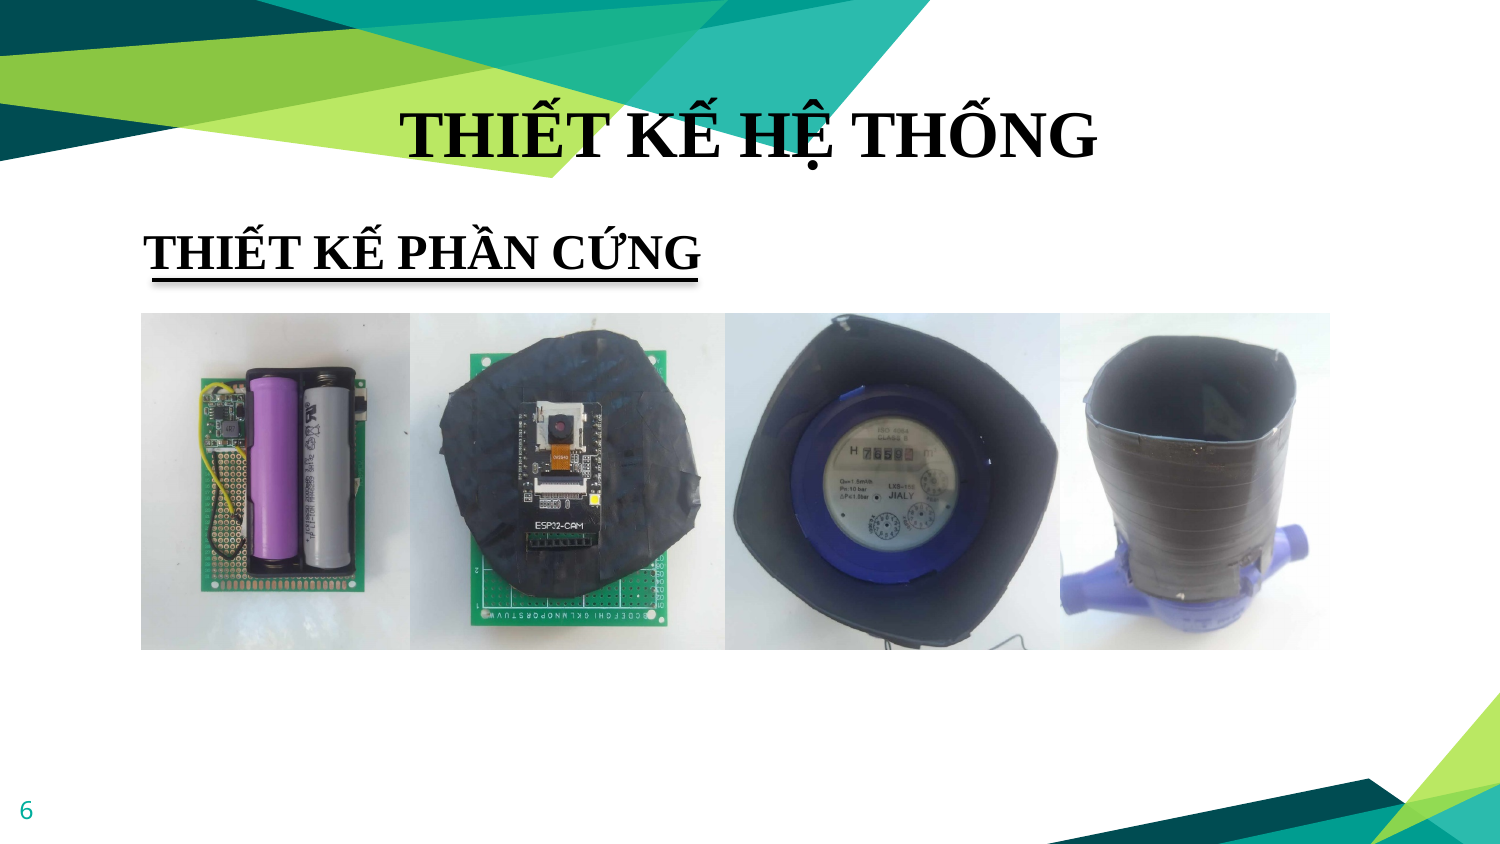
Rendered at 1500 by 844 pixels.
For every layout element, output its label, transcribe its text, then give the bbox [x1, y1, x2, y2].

text_box THIẾT KẾ PHẦN CỨNG [115, 194, 731, 305]
slide_number 6 [4, 779, 95, 844]
text_box THIẾT KẾ HỆ THỐNG [310, 75, 1189, 186]
picture [141, 312, 1330, 650]
